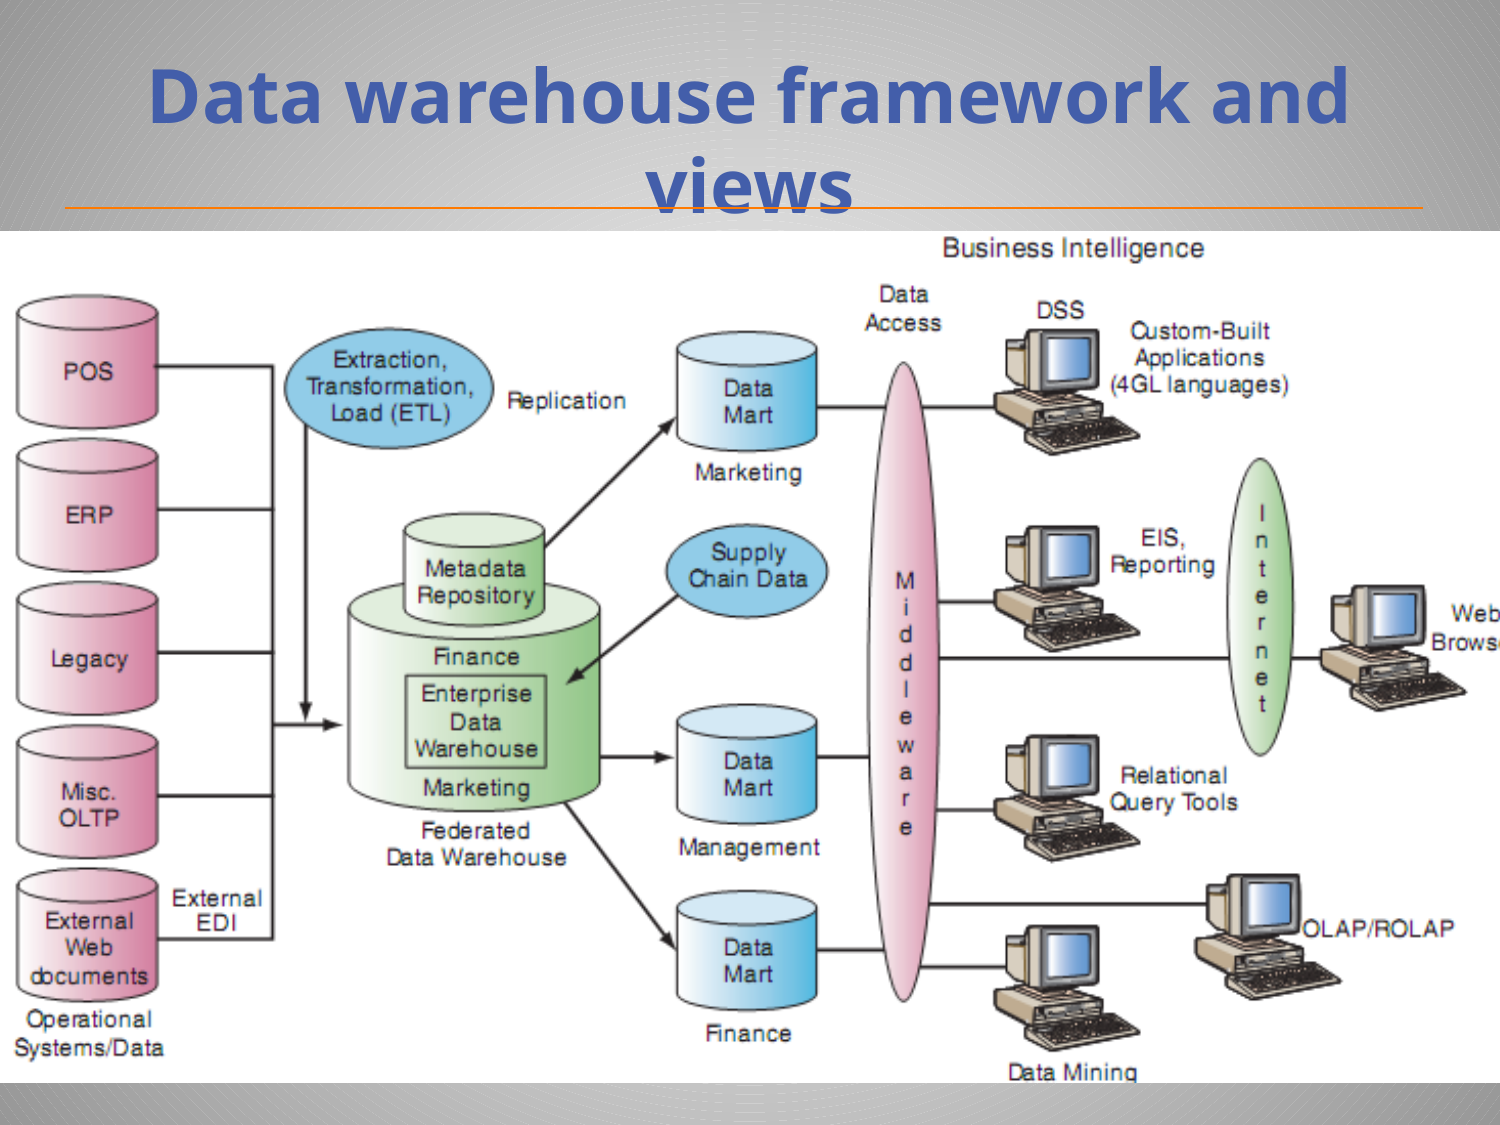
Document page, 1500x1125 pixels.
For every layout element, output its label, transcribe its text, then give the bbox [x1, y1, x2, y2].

picture [0, 231, 1500, 1083]
title Data warehouse framework and views [75, 45, 1425, 230]
